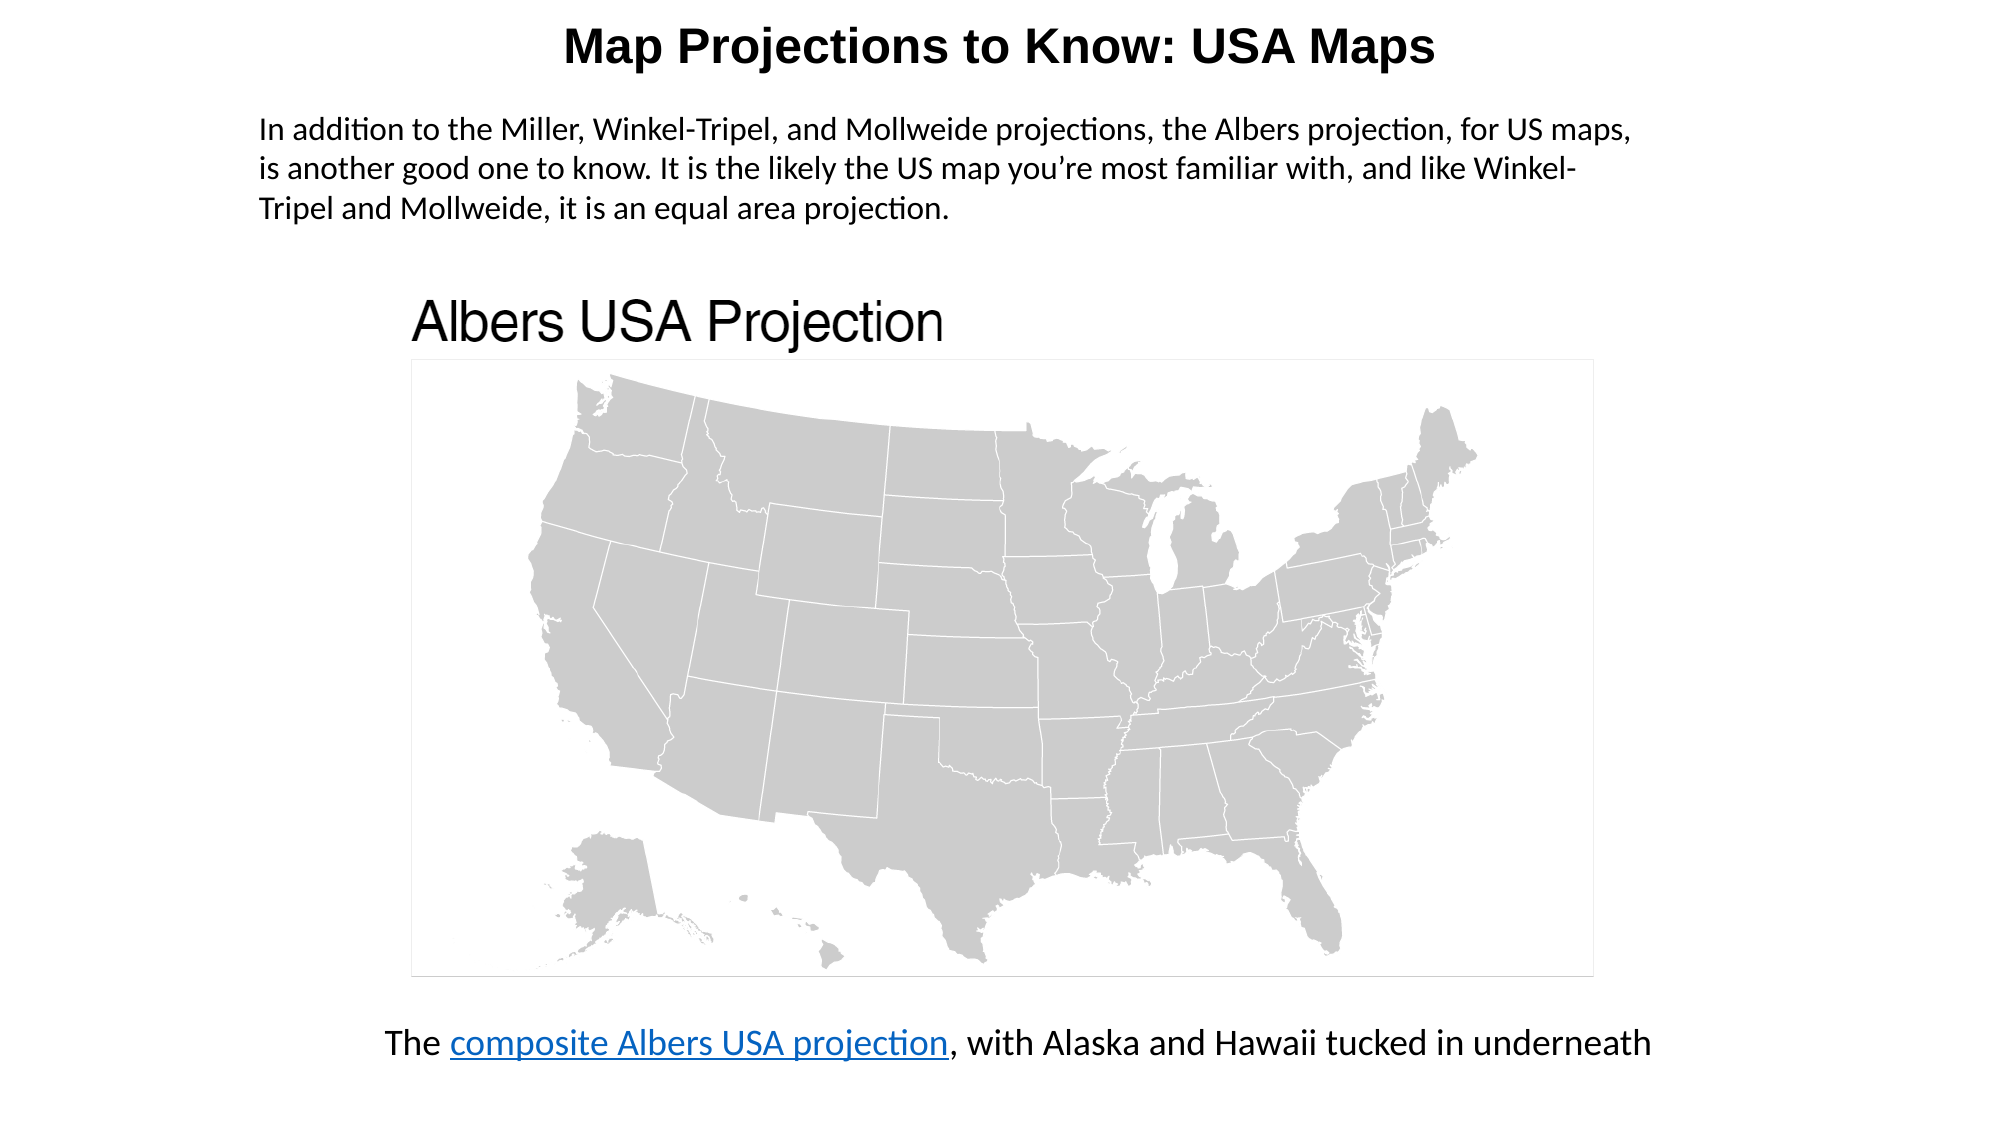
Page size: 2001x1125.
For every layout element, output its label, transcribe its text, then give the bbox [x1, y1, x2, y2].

picture [396, 295, 1603, 980]
text_box Map Projections to Know: USA Maps [0, 0, 2000, 96]
text_box In addition to the Miller, Winkel-Tripel, and Mollweide projections, the Albers projection, for US maps, is another good one to know. It is the likely the US map you’re most familiar with, and like Winkel-Tripel and Mollweide, it is an equal area projection. [244, 99, 1661, 234]
text_box The composite Albers USA projection, with Alaska and Hawaii tucked in underneath [369, 1010, 1668, 1070]
